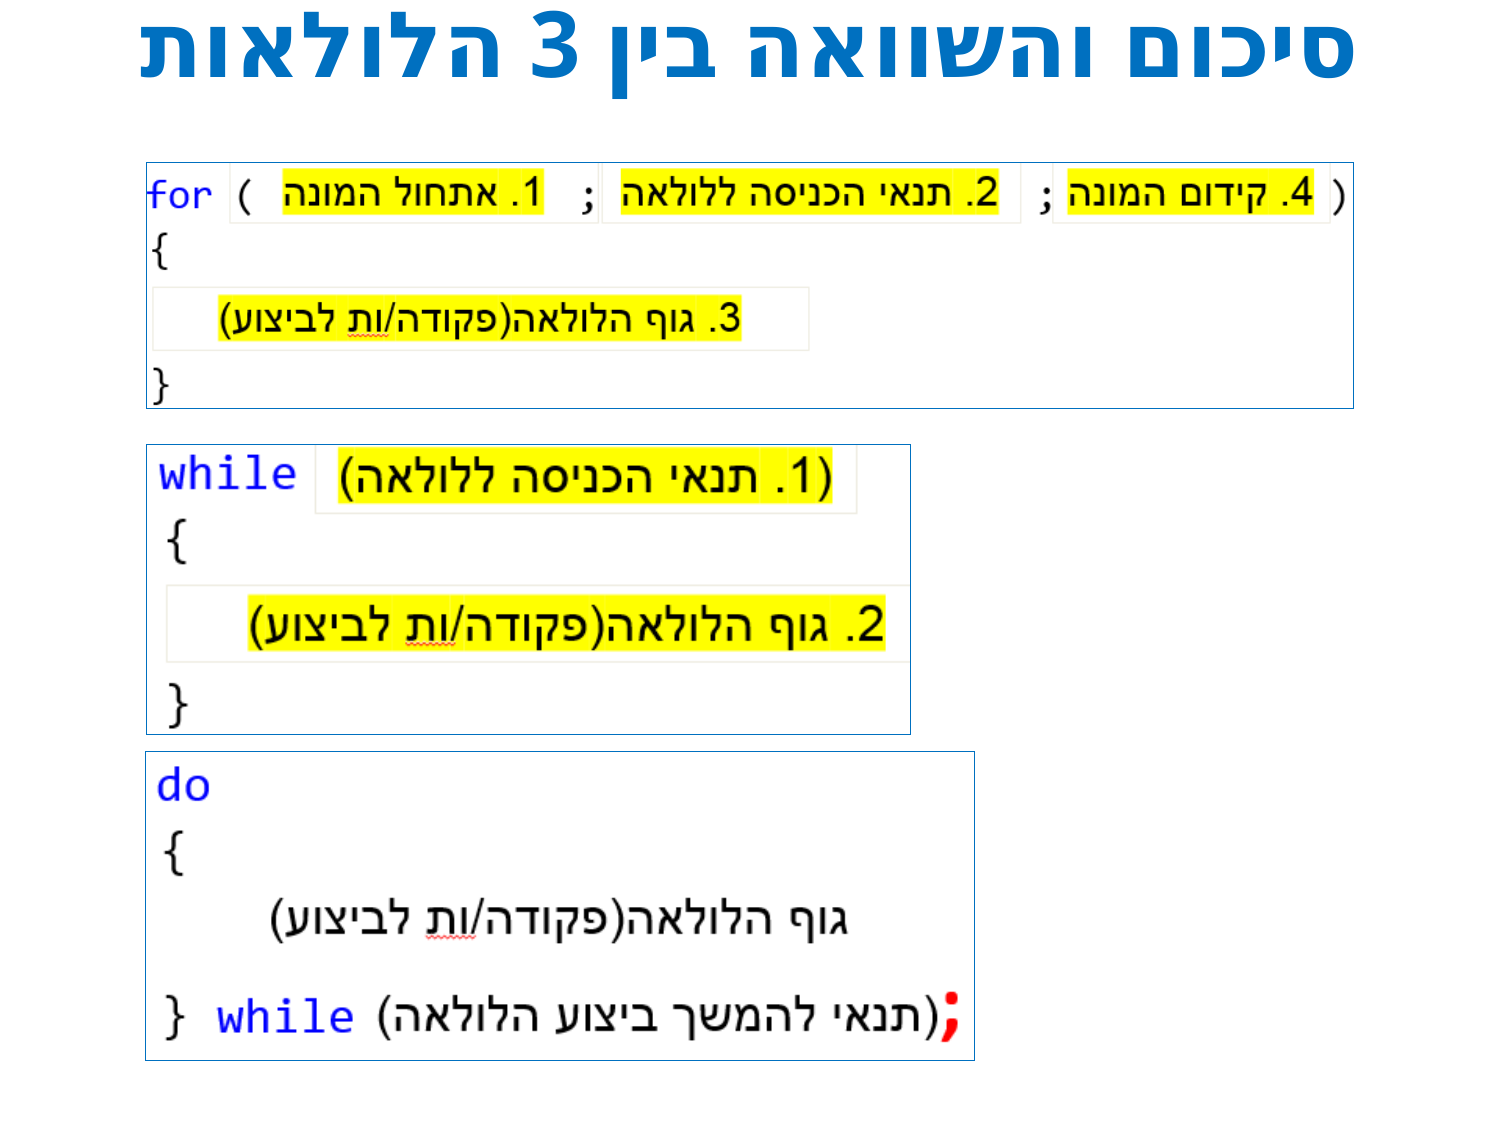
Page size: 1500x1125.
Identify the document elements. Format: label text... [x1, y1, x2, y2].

picture [146, 162, 1354, 410]
picture [144, 751, 976, 1062]
title סיכום והשוואה בין 3 הלולאות [30, 0, 1469, 141]
picture [146, 444, 912, 736]
